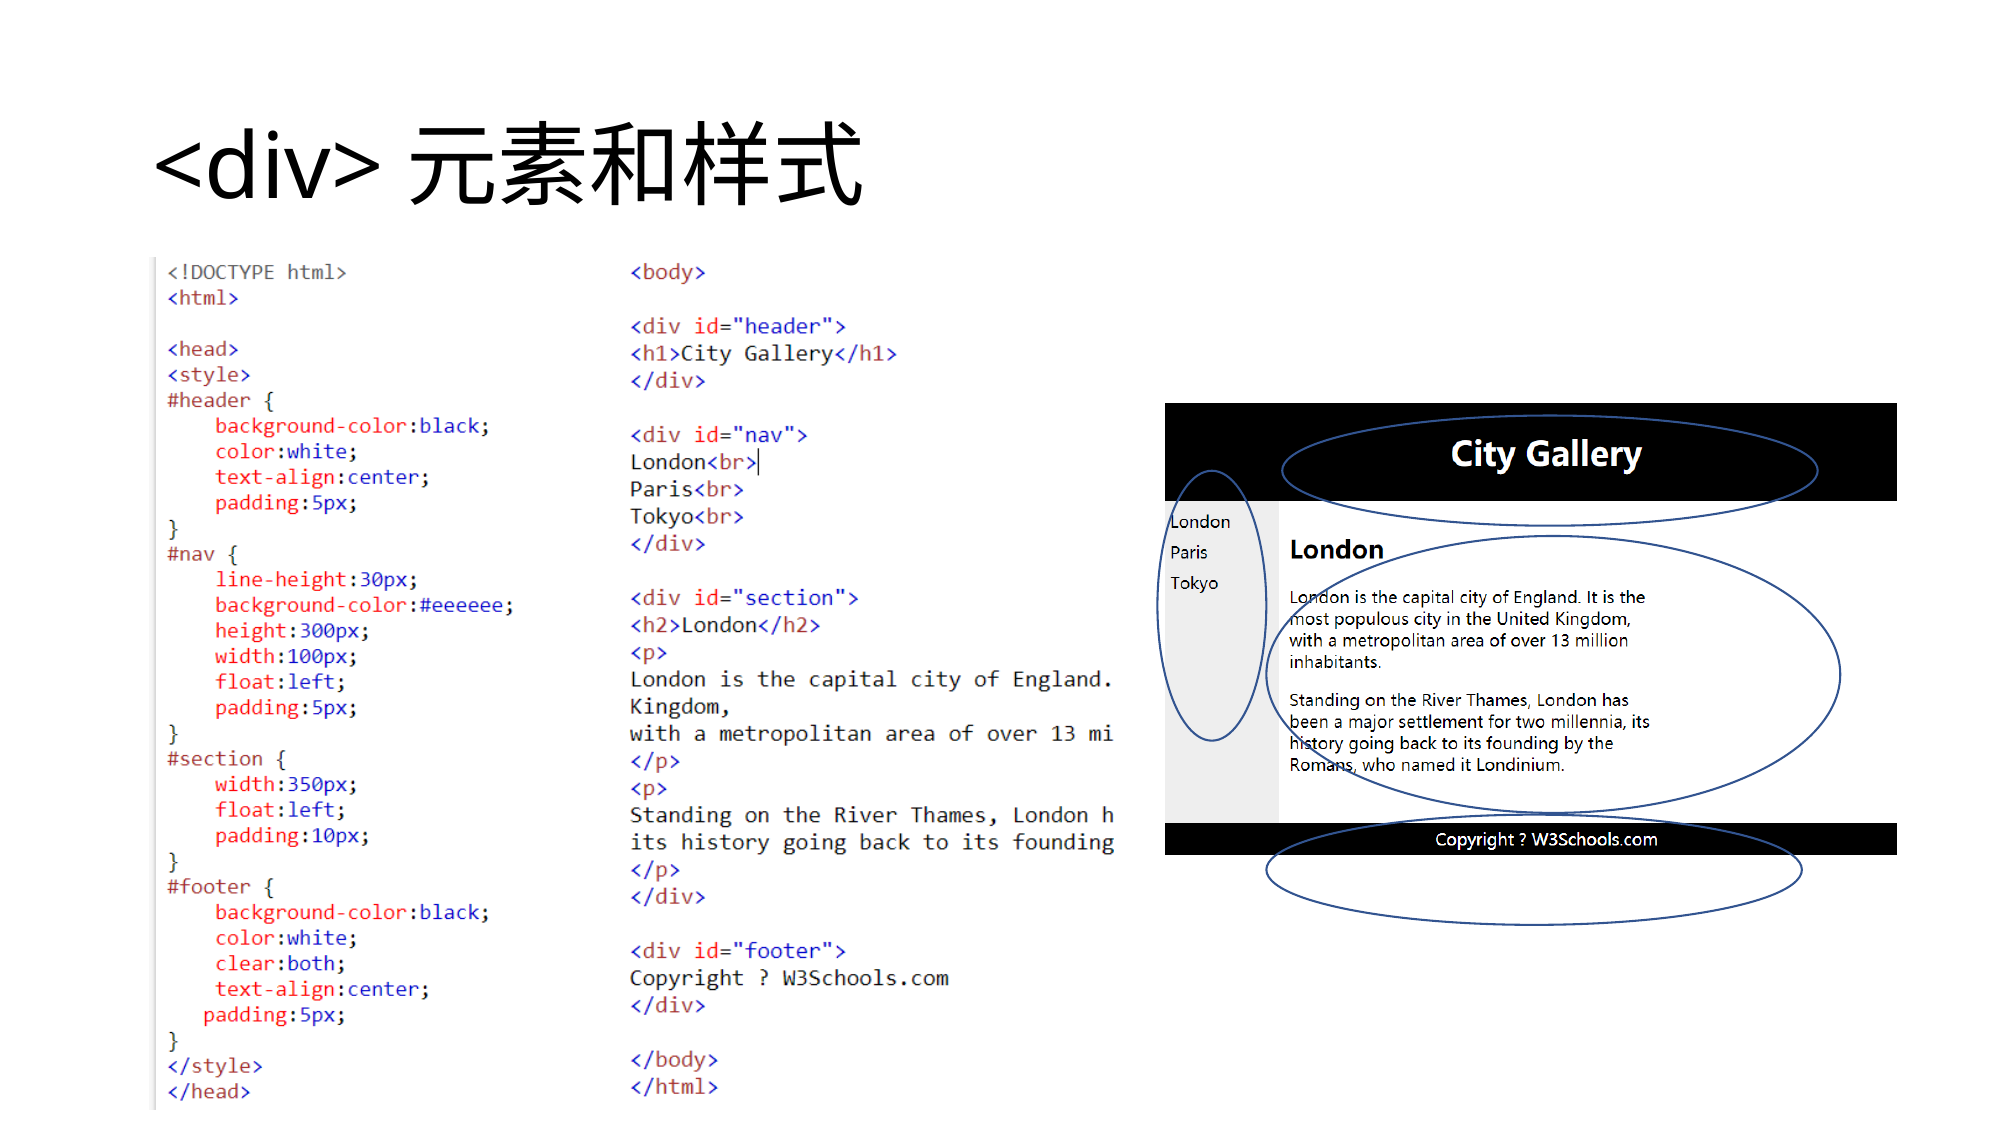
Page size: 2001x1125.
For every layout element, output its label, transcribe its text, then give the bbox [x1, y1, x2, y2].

text_box [1265, 860, 1803, 926]
picture [149, 257, 565, 1110]
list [1157, 398, 1897, 860]
title <div>元素和样式 [137, 59, 1863, 278]
picture [628, 257, 1114, 1110]
